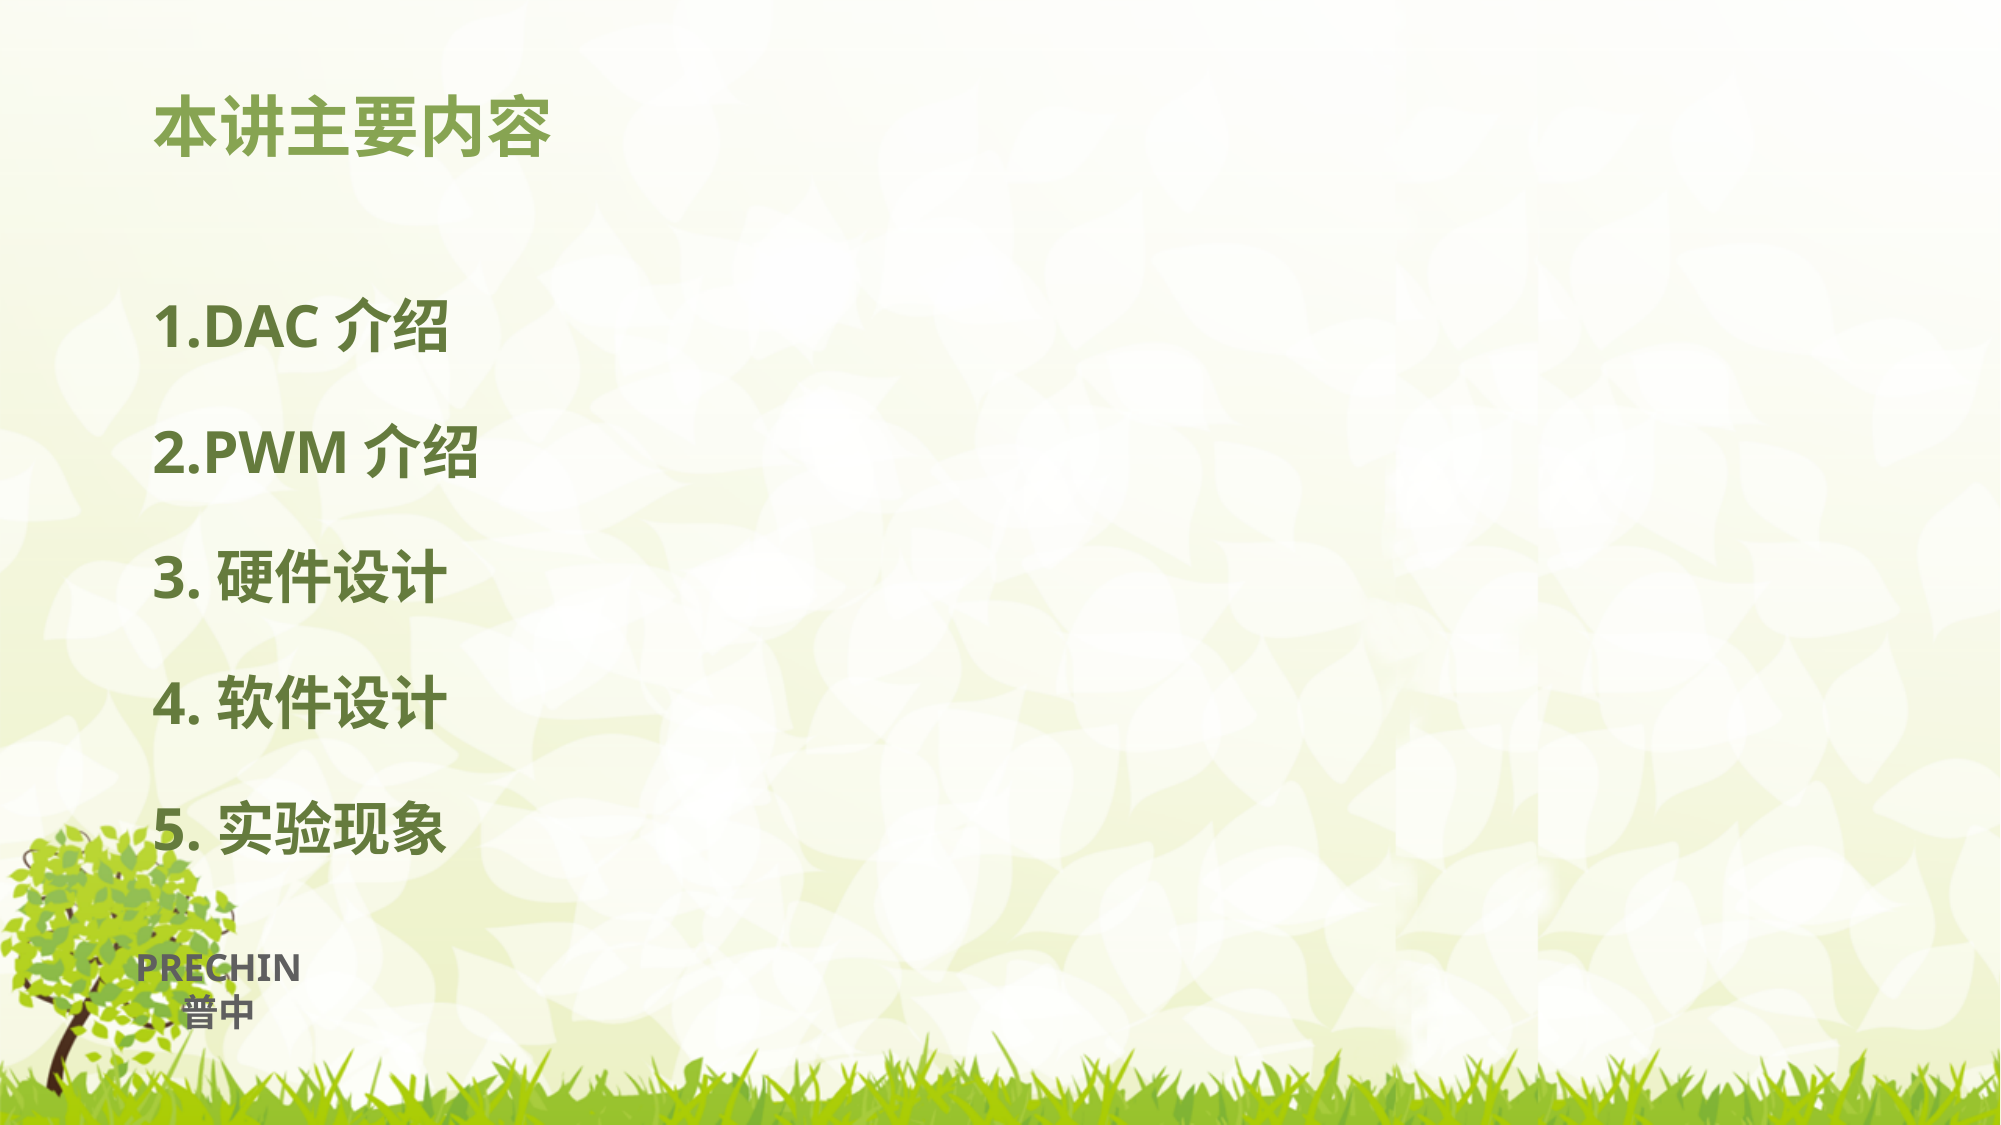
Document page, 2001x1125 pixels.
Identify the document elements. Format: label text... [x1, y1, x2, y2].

picture [0, 0, 2001, 1125]
list 1.DAC介绍 2.PWM介绍 3.硬件设计 4.软件设计 5.实验现象 [137, 246, 1863, 1040]
title 本讲主要内容 [137, 59, 1863, 200]
